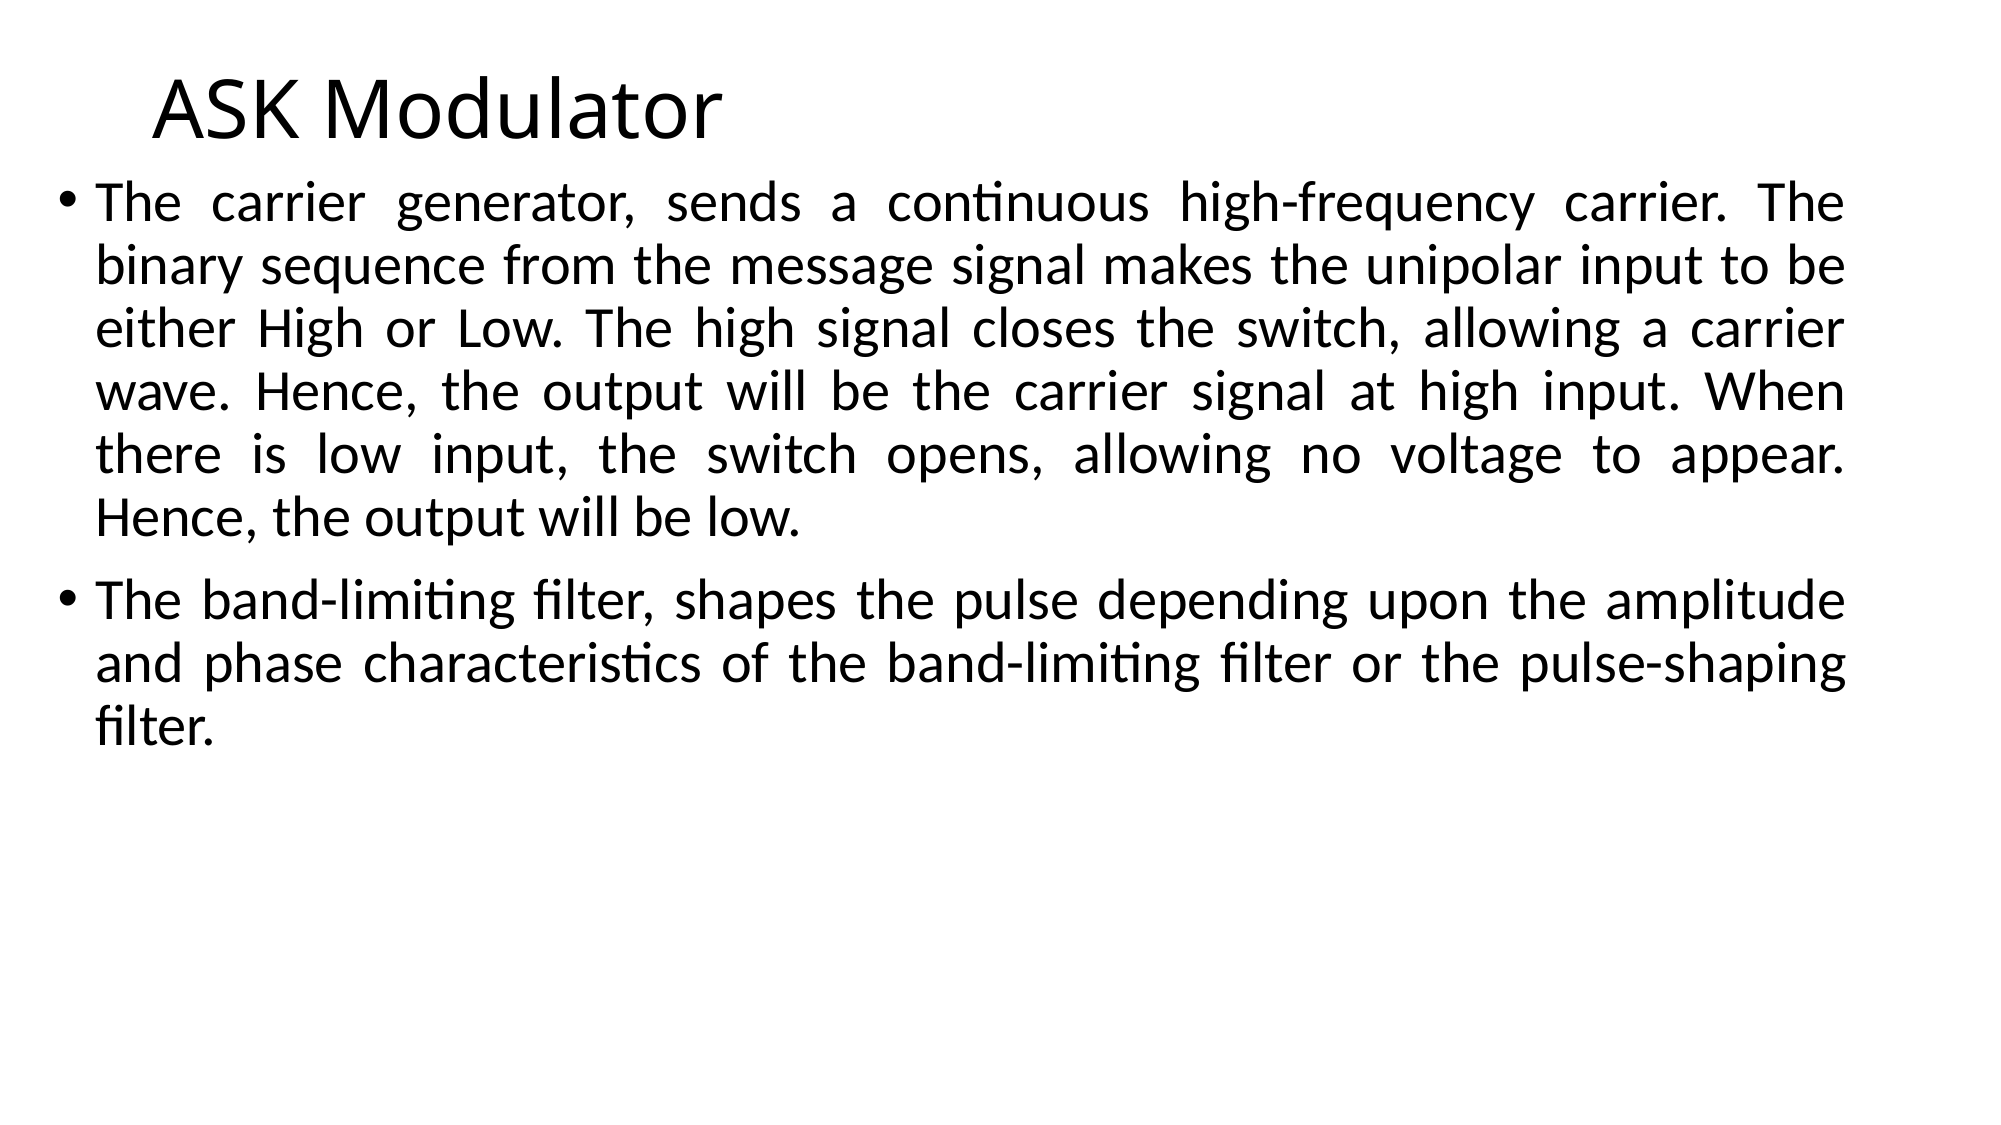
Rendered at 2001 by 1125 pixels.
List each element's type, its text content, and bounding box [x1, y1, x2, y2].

title ASK Modulator [137, 59, 1863, 163]
list The carrier generator, sends a continuous high-frequency carrier. The binary sequence from the message signal makes the unipolar input to be either High or Low. The high signal closes the switch, allowing a carrier wave. Hence, the output will be the carrier signal at high input. When there is low input, the switch opens, allowing no voltage to appear. Hence, the output will be low. The band-limiting filter, shapes the pulse depending upon the amplitude and phase characteristics of the band-limiting filter or the pulse-shaping filter. [42, 163, 1863, 1014]
